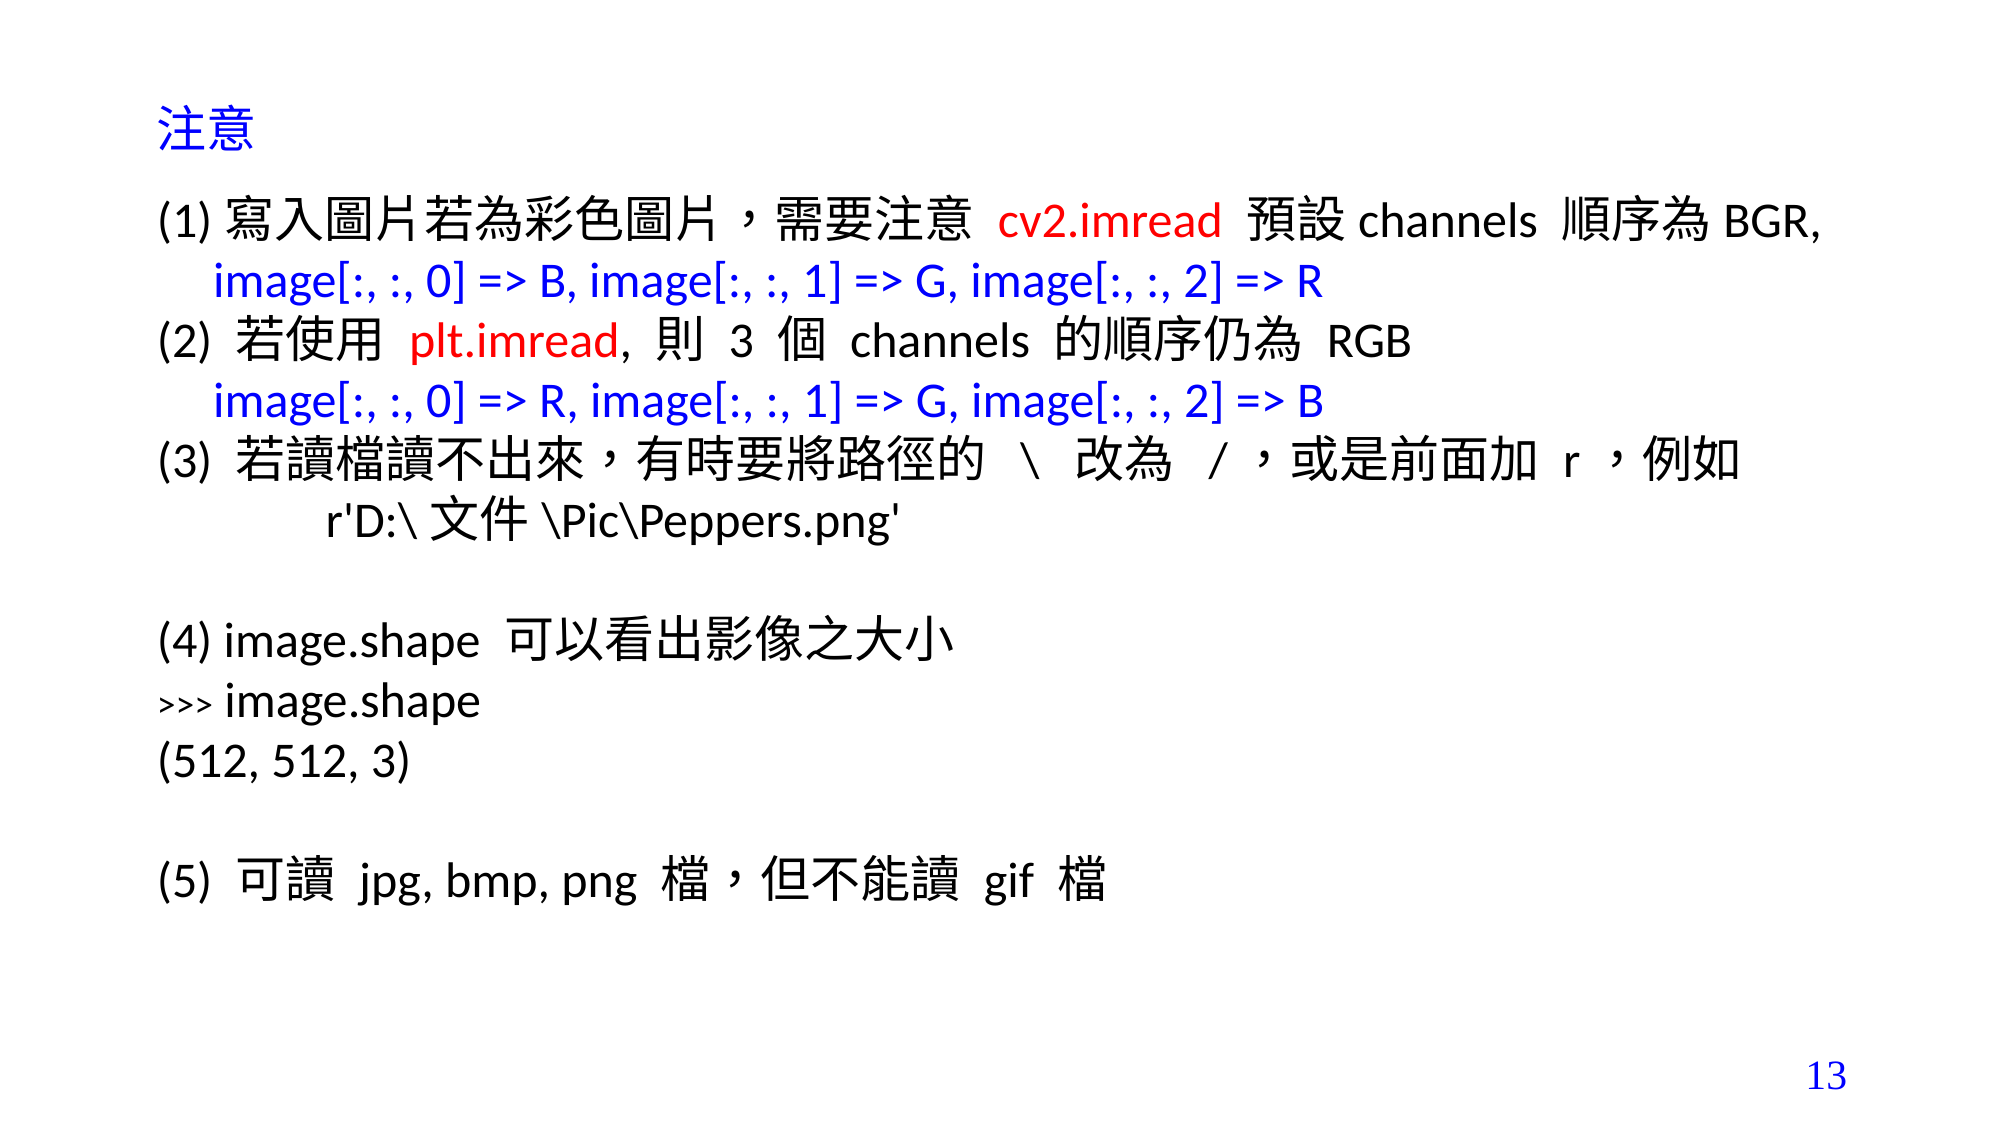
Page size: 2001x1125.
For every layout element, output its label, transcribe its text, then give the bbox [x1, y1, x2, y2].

text_box 注意 (1)寫入圖片若為彩色圖片，需要注意 cv2.imread 預設channels 順序為BGR, image[:, :, 0] => B, image[:, :, 1] => G, image[:, :, 2] => R (2) 若使用 plt.imread, 則 3 個 channels 的順序仍為 RGB image[:, :, 0] => R, image[:, :, 1] => G, image[:, :, 2] => B (3) 若讀檔讀不出來，有時要將路徑的 \ 改為 /，或是前面加 r，例如 r'D:\文件\Pic\Peppers.png' (4) image.shape 可以看出影像之大小 >>> image.shape (512, 512, 3) (5) 可讀 jpg, bmp, png 檔，但不能讀 gif 檔 [142, 60, 1926, 915]
text_box 13 [1412, 1042, 1863, 1103]
